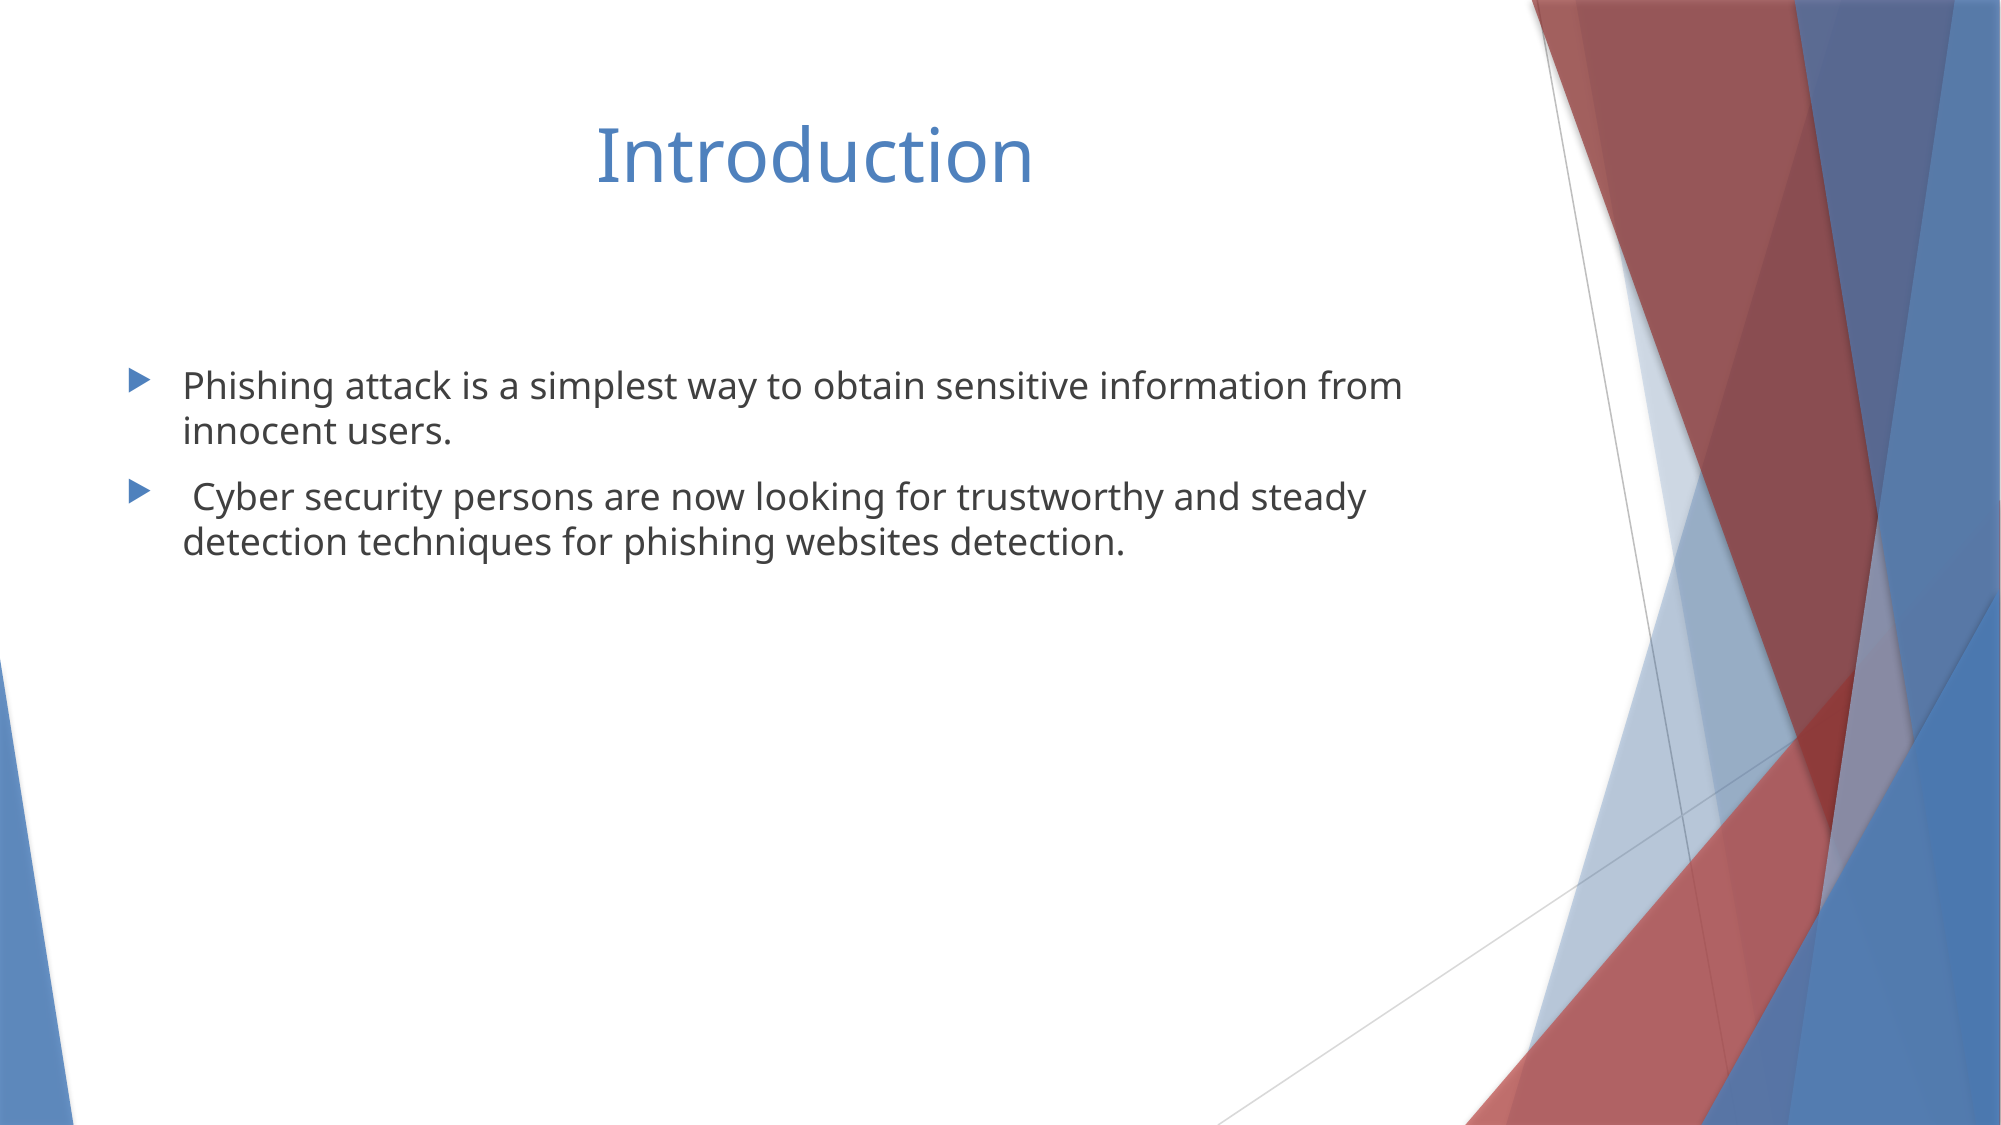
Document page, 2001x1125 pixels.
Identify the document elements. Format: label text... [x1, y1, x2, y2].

title Introduction [111, 99, 1522, 317]
list Phishing attack is a simplest way to obtain sensitive information from innocent users. Cyber security persons are now looking for trustworthy and steady detection techniques for phishing websites detection. [111, 354, 1522, 992]
